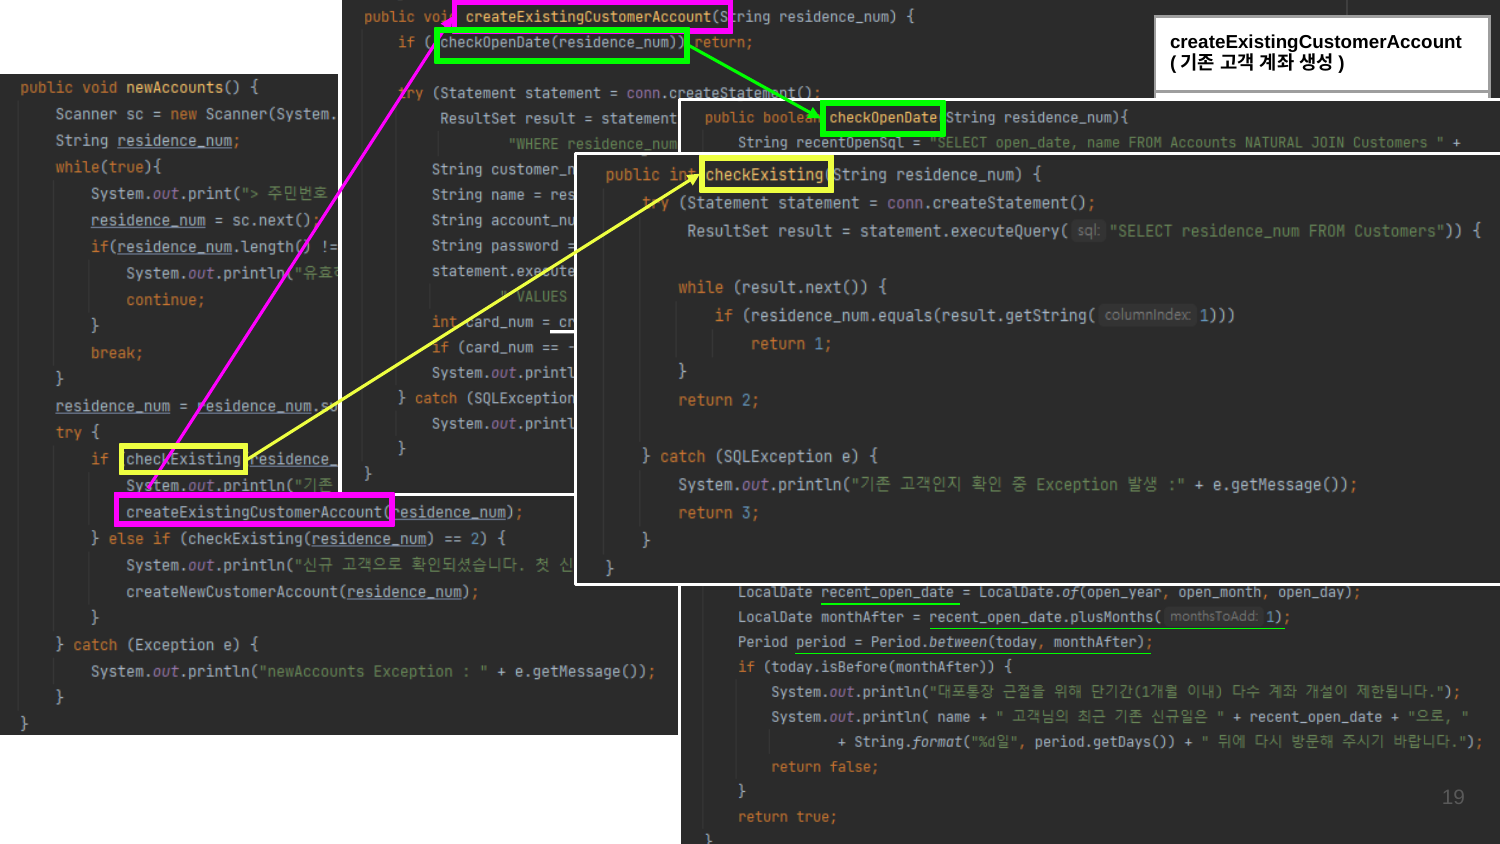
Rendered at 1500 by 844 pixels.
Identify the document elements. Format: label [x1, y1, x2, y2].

text_box [434, 27, 1500, 153]
picture [0, 74, 434, 735]
text_box [734, 0, 1500, 26]
text_box [434, 591, 1500, 844]
text_box [119, 155, 1500, 583]
text_box [114, 0, 733, 159]
